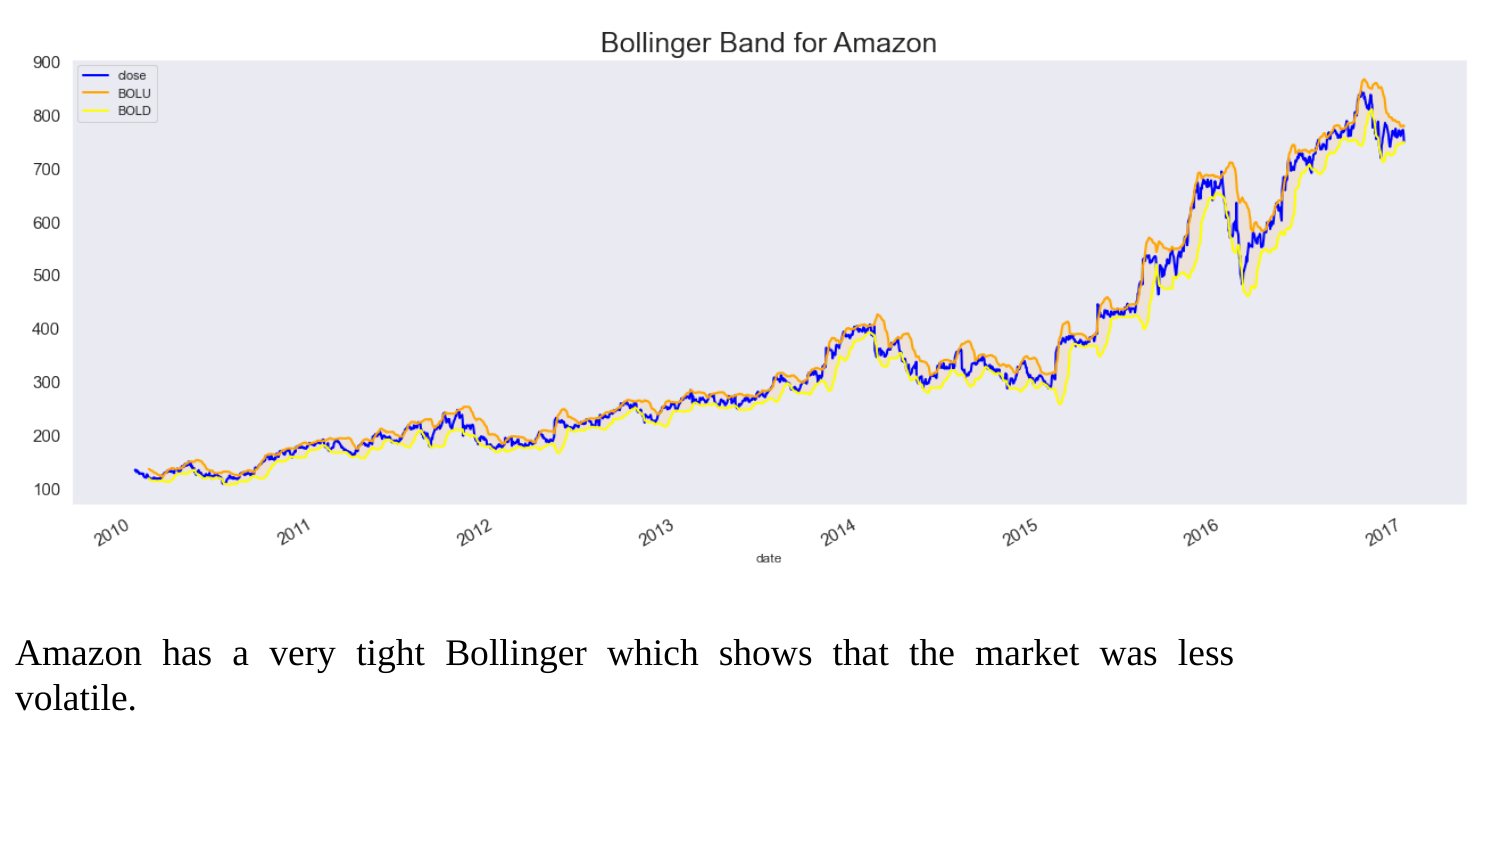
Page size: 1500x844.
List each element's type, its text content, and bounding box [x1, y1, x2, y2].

text_box Amazon has a very tight Bollinger which shows that the market was less volatile. [0, 612, 1251, 733]
picture [24, 24, 1476, 573]
